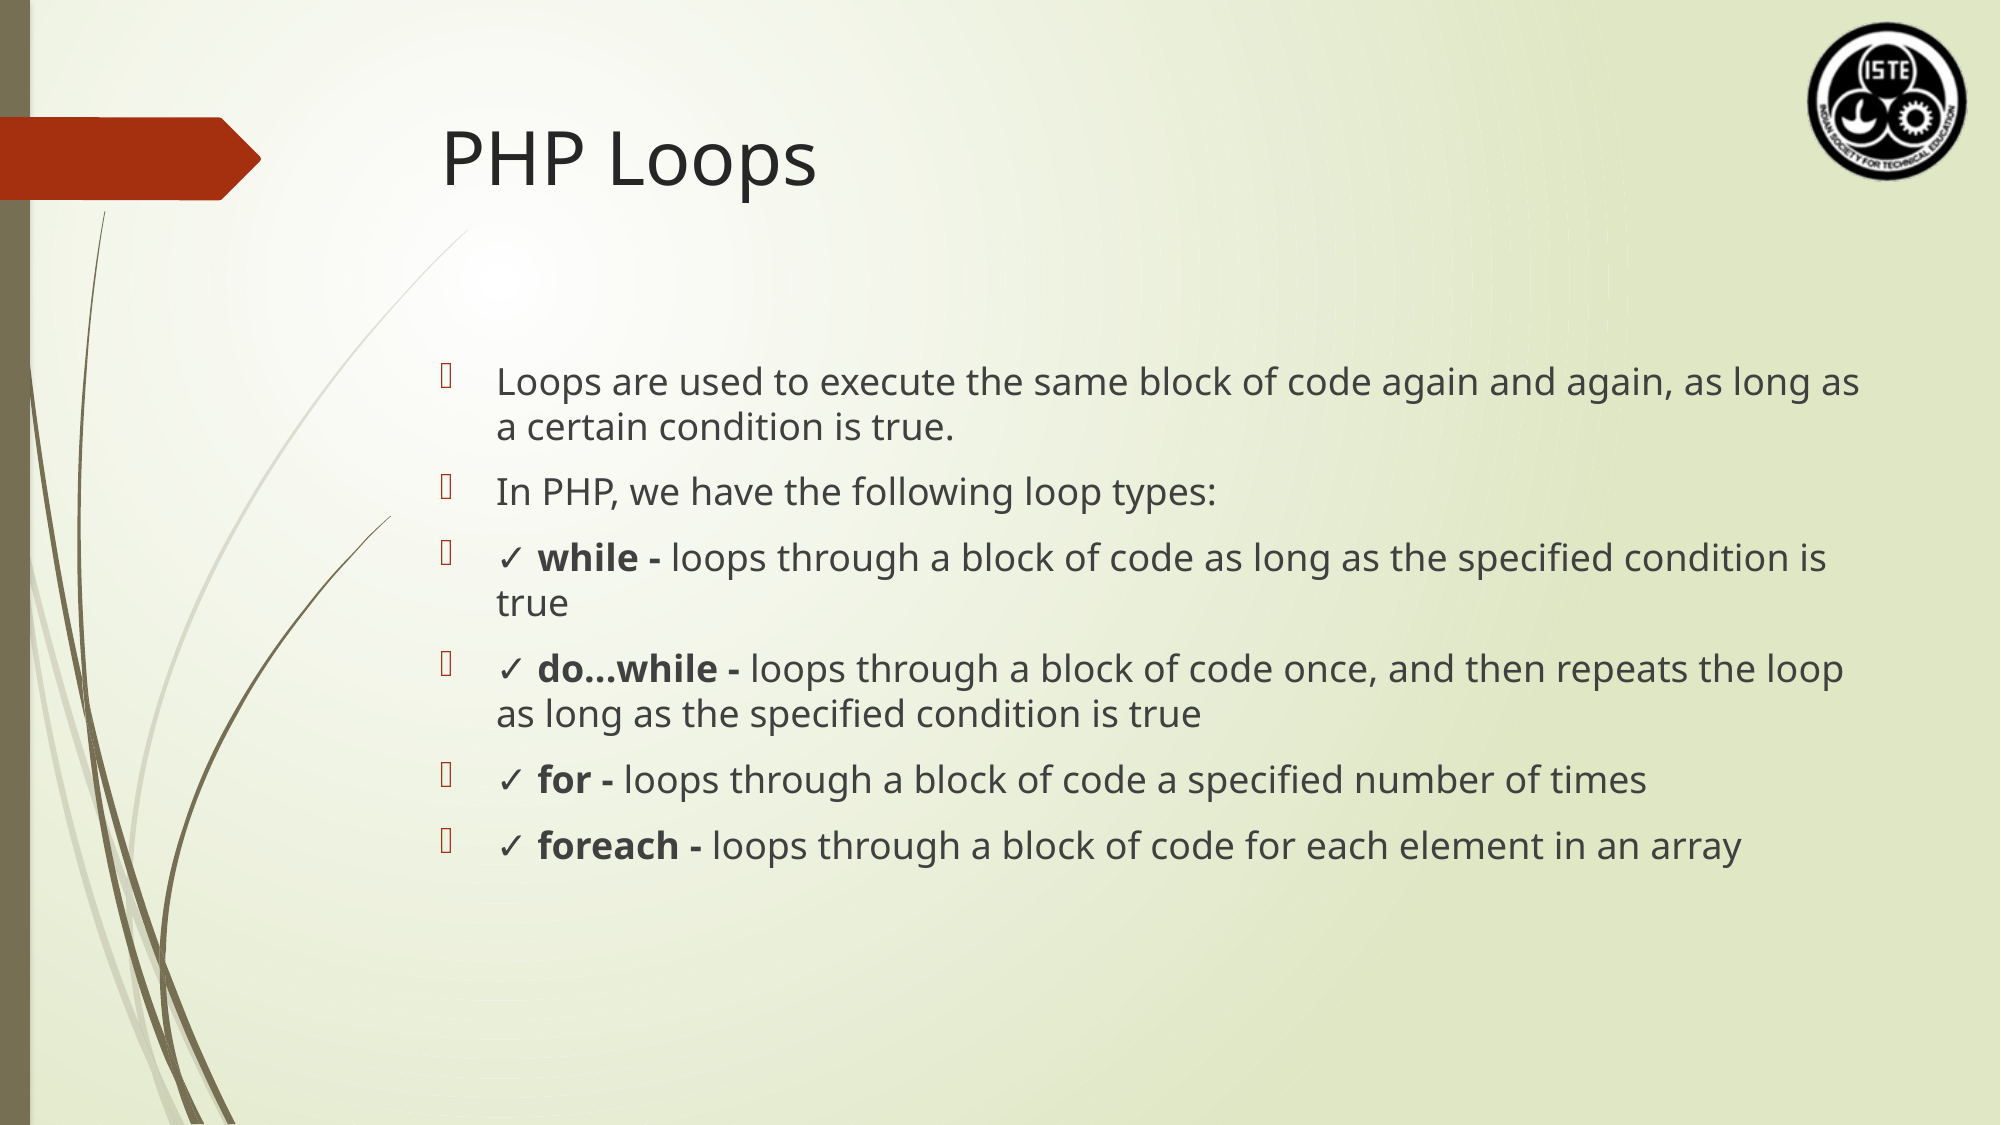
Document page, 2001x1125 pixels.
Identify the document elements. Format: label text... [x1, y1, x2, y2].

picture [1805, 21, 1969, 183]
title PHP Loops [425, 102, 1888, 313]
list Loops are used to execute the same block of code again and again, as long as a certain condition is true. In PHP, we have the following loop types: ✓ while - loops through a block of code as long as the specified condition is true ✓ do...while - loops through a block of code once, and then repeats the loop as long as the specified condition is true ✓ for - loops through a block of code a specified number of times ✓ foreach - loops through a block of code for each element in an array [424, 350, 1888, 970]
